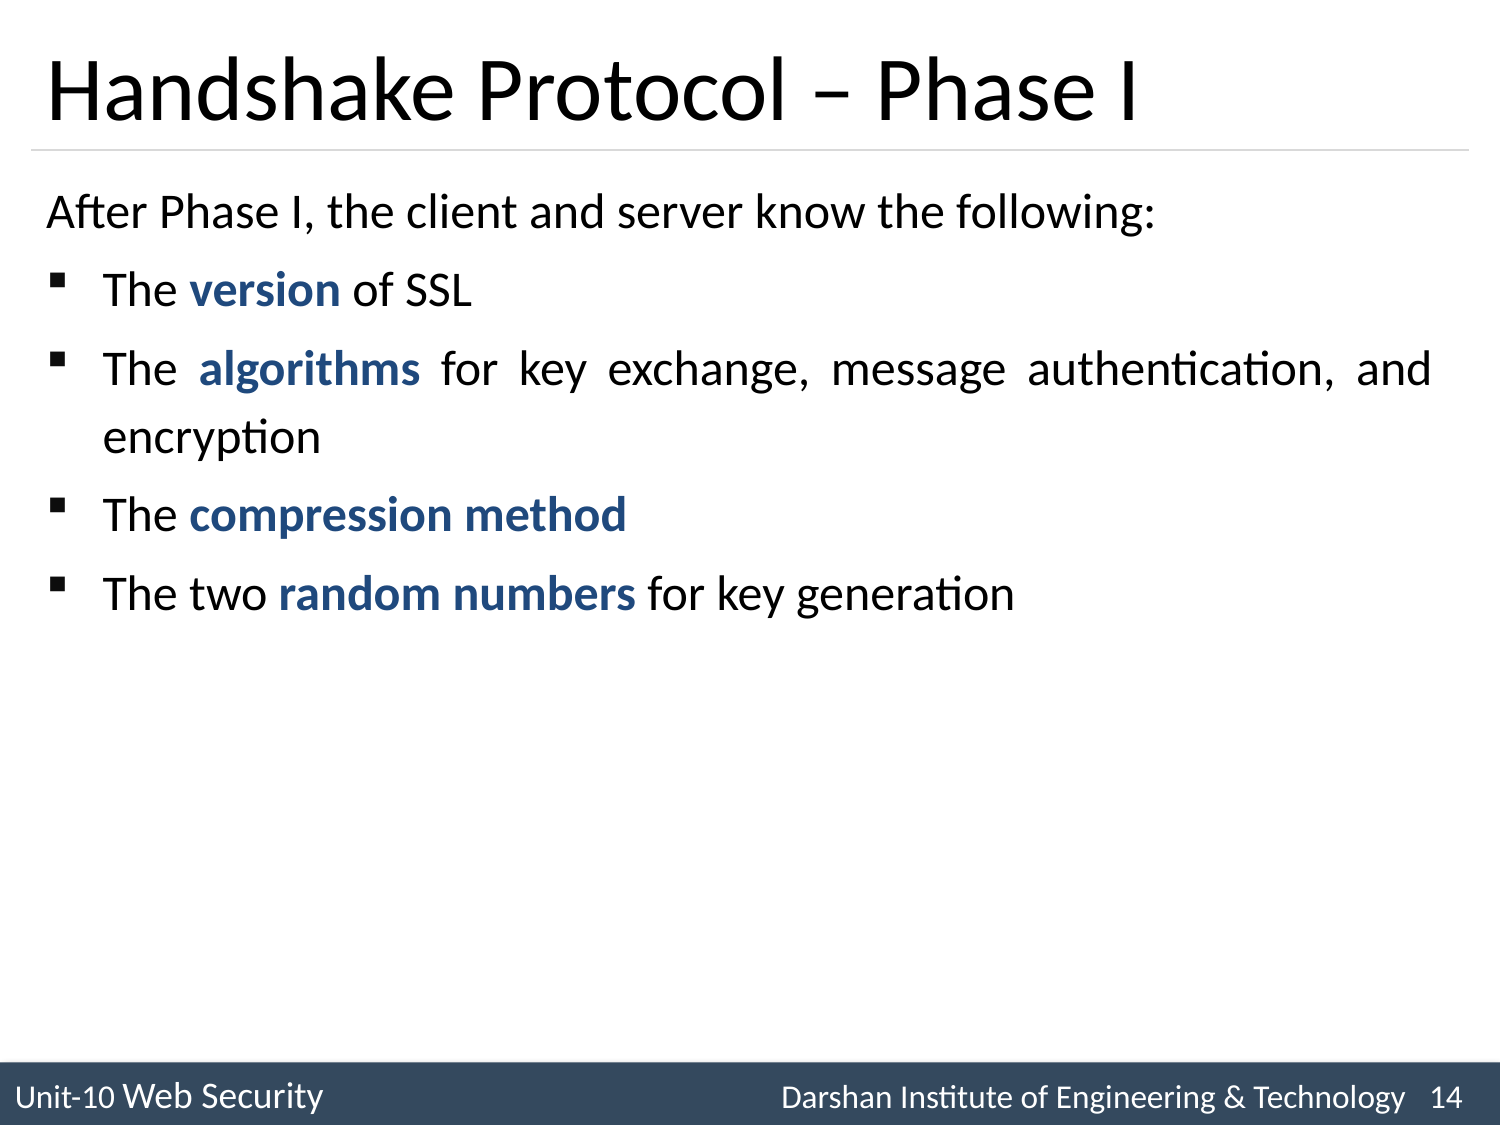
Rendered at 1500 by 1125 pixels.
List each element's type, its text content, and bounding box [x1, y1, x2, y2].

title Handshake Protocol – Phase I [31, 17, 1469, 150]
list After Phase I, the client and server know the following: The version of SSL The algorithms for key exchange, message authentication, and encryption The compression method The two random numbers for key generation [31, 162, 1469, 1038]
